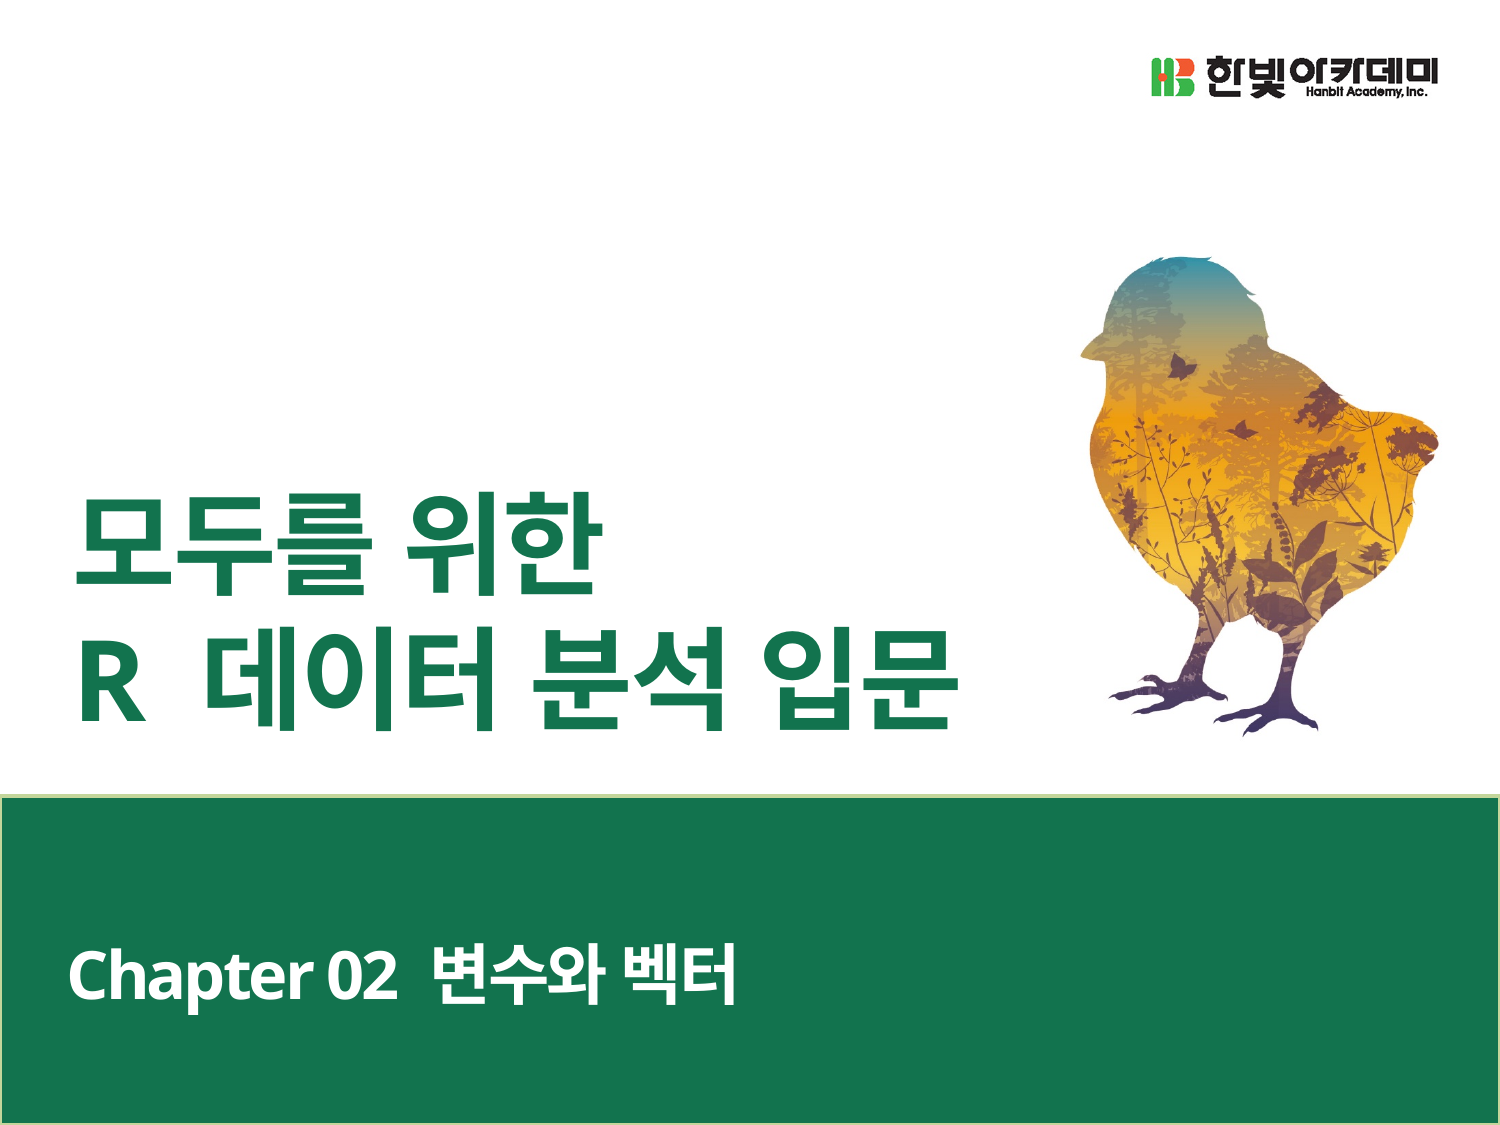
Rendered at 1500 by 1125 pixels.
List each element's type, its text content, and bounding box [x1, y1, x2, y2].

picture [1037, 234, 1481, 746]
picture [1145, 52, 1441, 102]
title Chapter 02 변수와 벡터 [51, 863, 1402, 1083]
